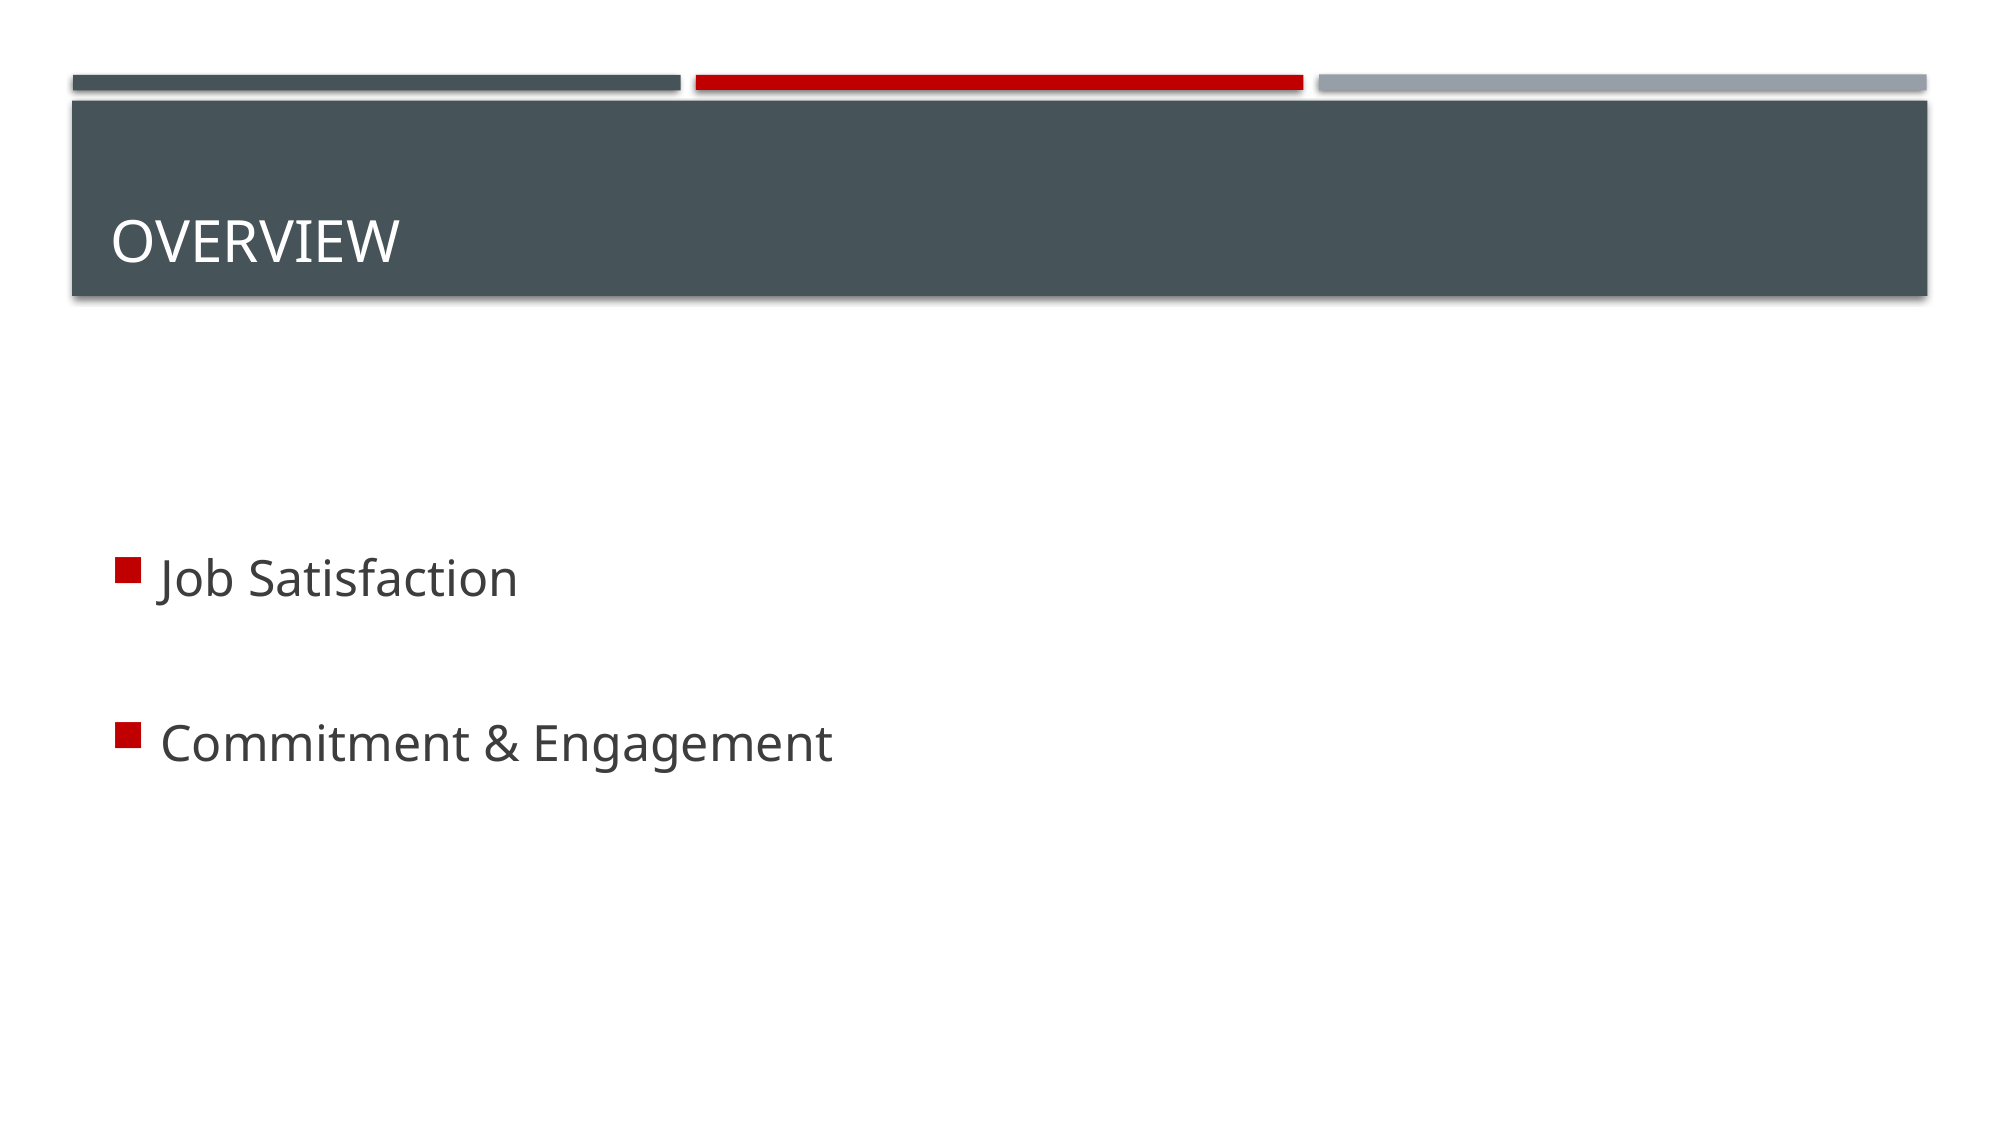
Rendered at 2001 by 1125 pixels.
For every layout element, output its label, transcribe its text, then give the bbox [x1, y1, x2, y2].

list Job Satisfaction Commitment & Engagement [95, 357, 1905, 962]
title Overview [95, 115, 1905, 282]
